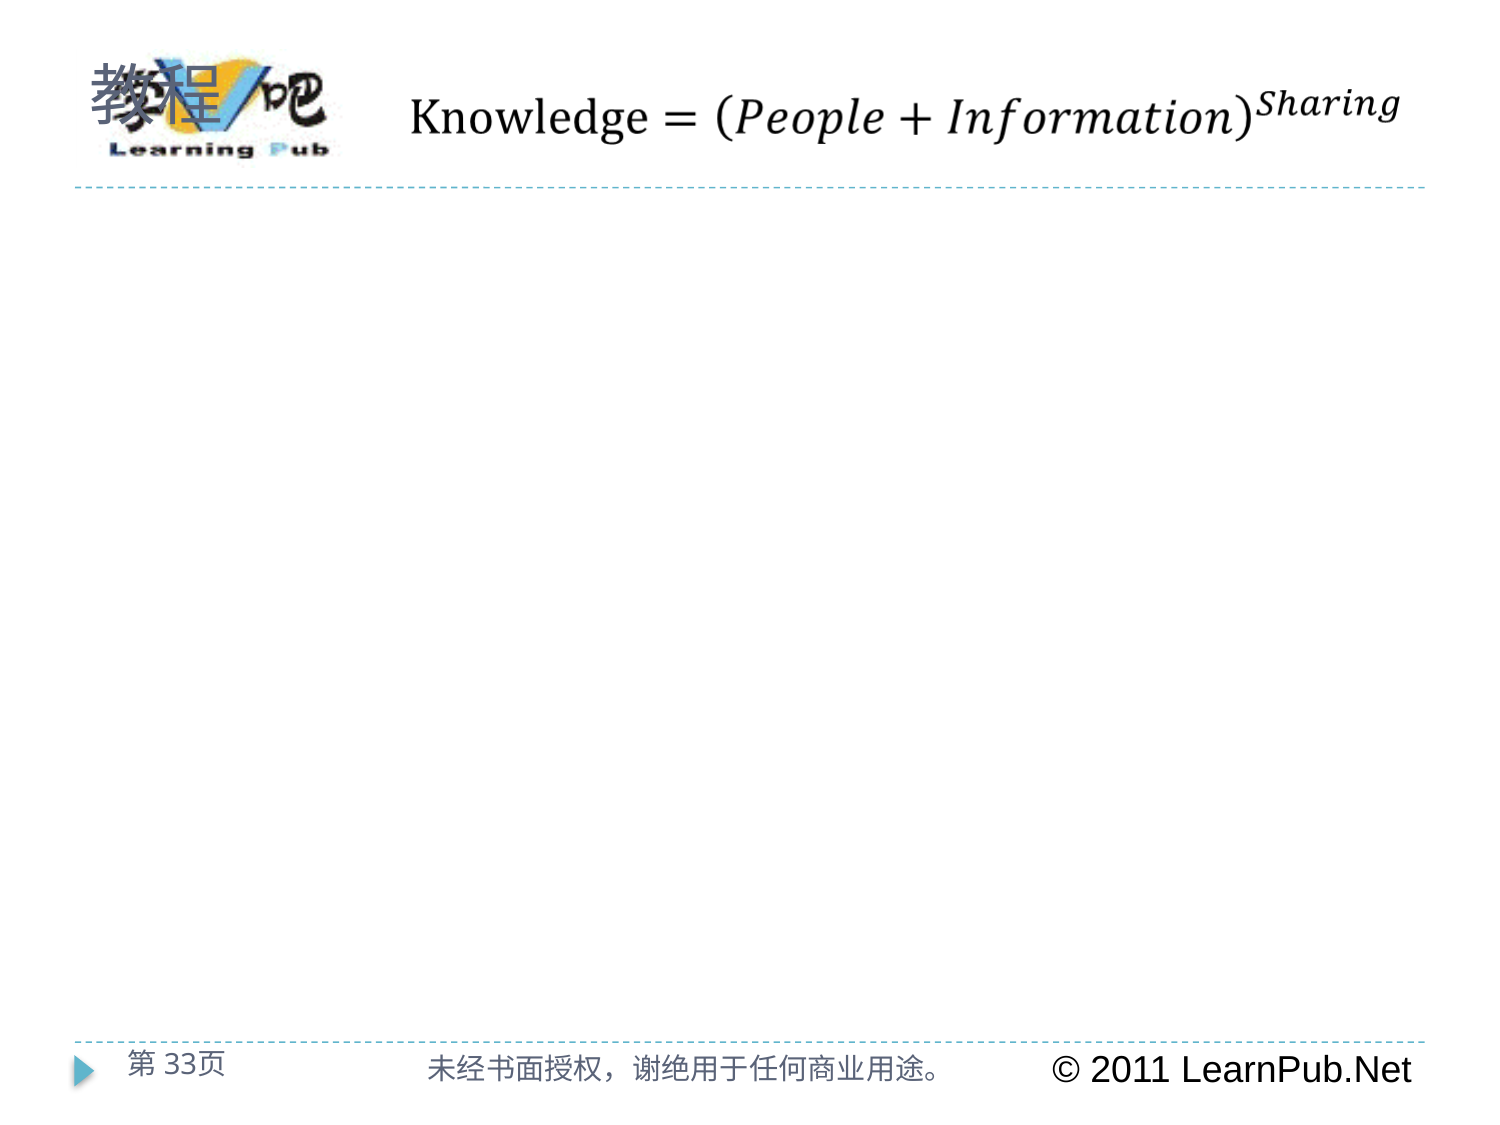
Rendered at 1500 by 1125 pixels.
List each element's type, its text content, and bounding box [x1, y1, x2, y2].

slide_number 第33页 [112, 1037, 362, 1098]
title 教程 [75, 45, 1425, 233]
footer 未经书面授权，谢绝用于任何商业用途。 [412, 1042, 1013, 1103]
